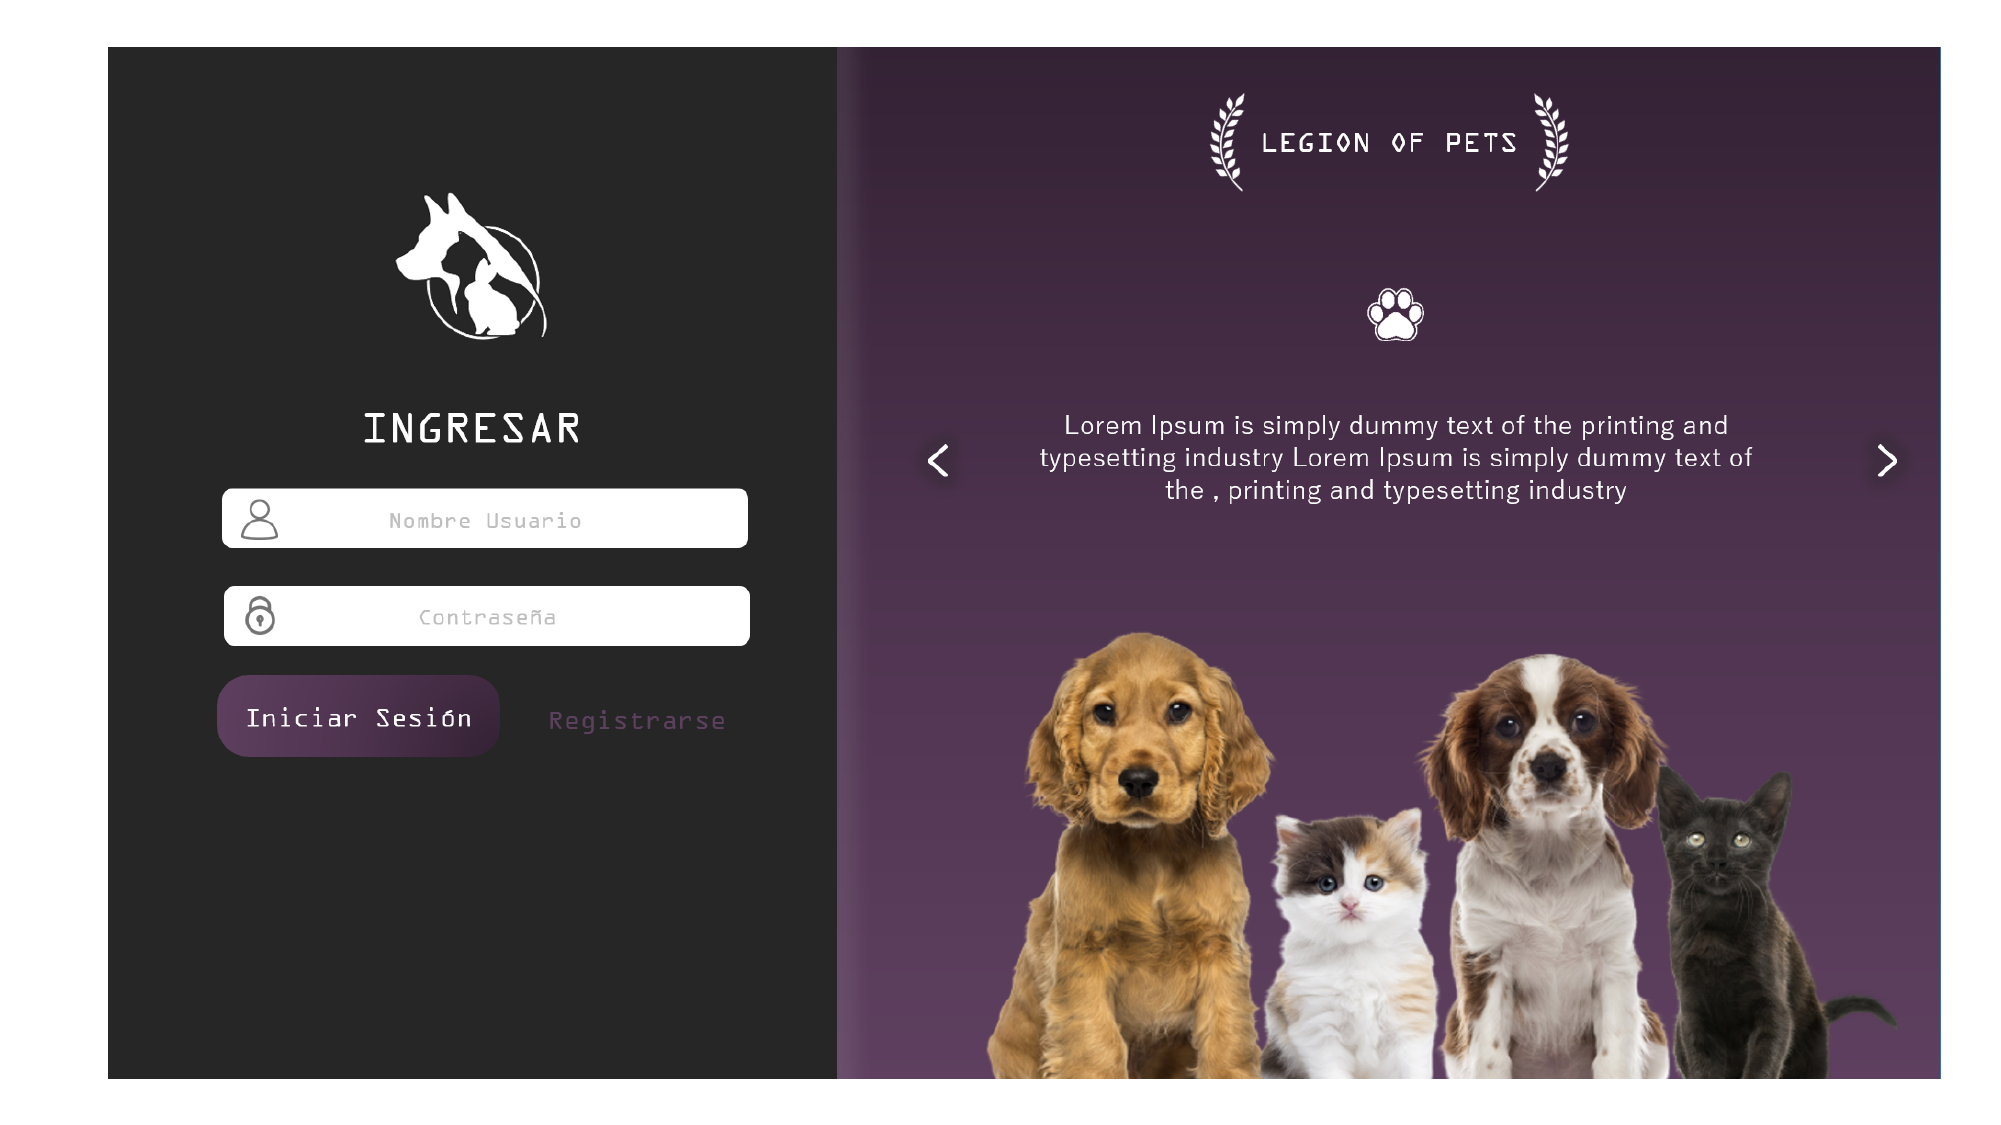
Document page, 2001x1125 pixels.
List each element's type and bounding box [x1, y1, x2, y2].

picture [108, 47, 1941, 1079]
